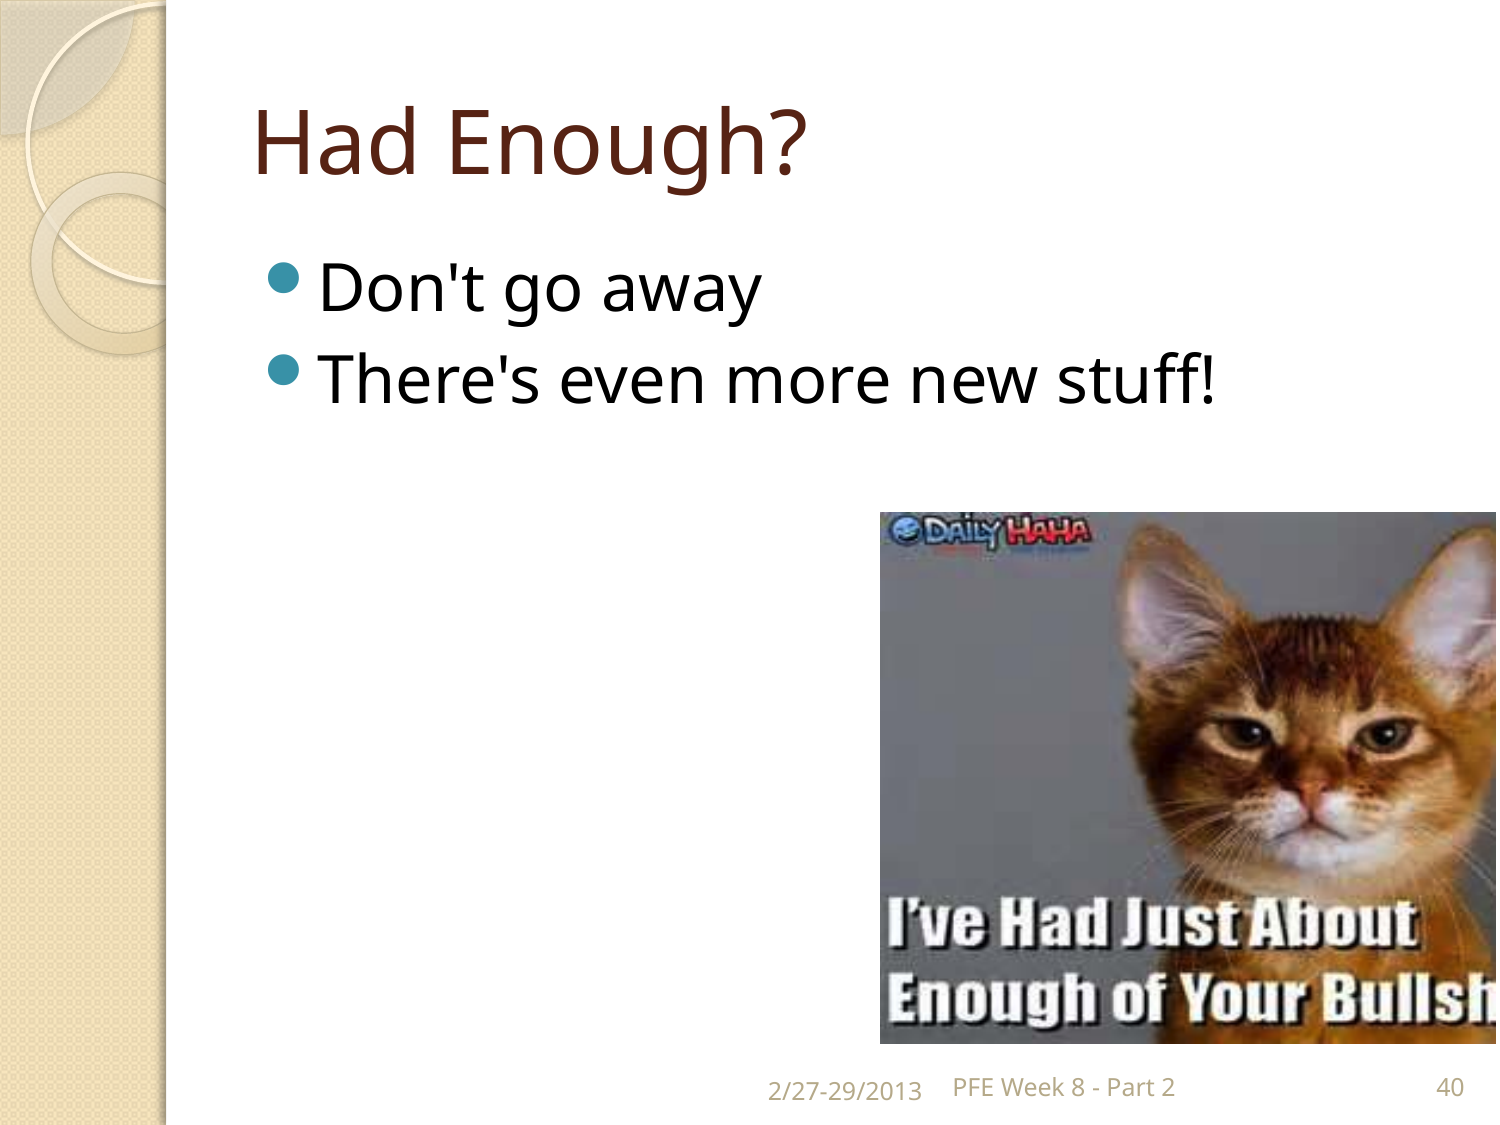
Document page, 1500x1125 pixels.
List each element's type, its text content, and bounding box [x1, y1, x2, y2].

title Had Enough? [235, 45, 1466, 233]
list Don't go away There's even more new stuff! [235, 237, 1466, 1025]
picture [880, 512, 1496, 1044]
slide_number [587, 1034, 937, 1113]
slide_number 40 [1413, 1053, 1488, 1113]
footer PFE Week 8 - Part 2 [937, 1054, 1413, 1113]
